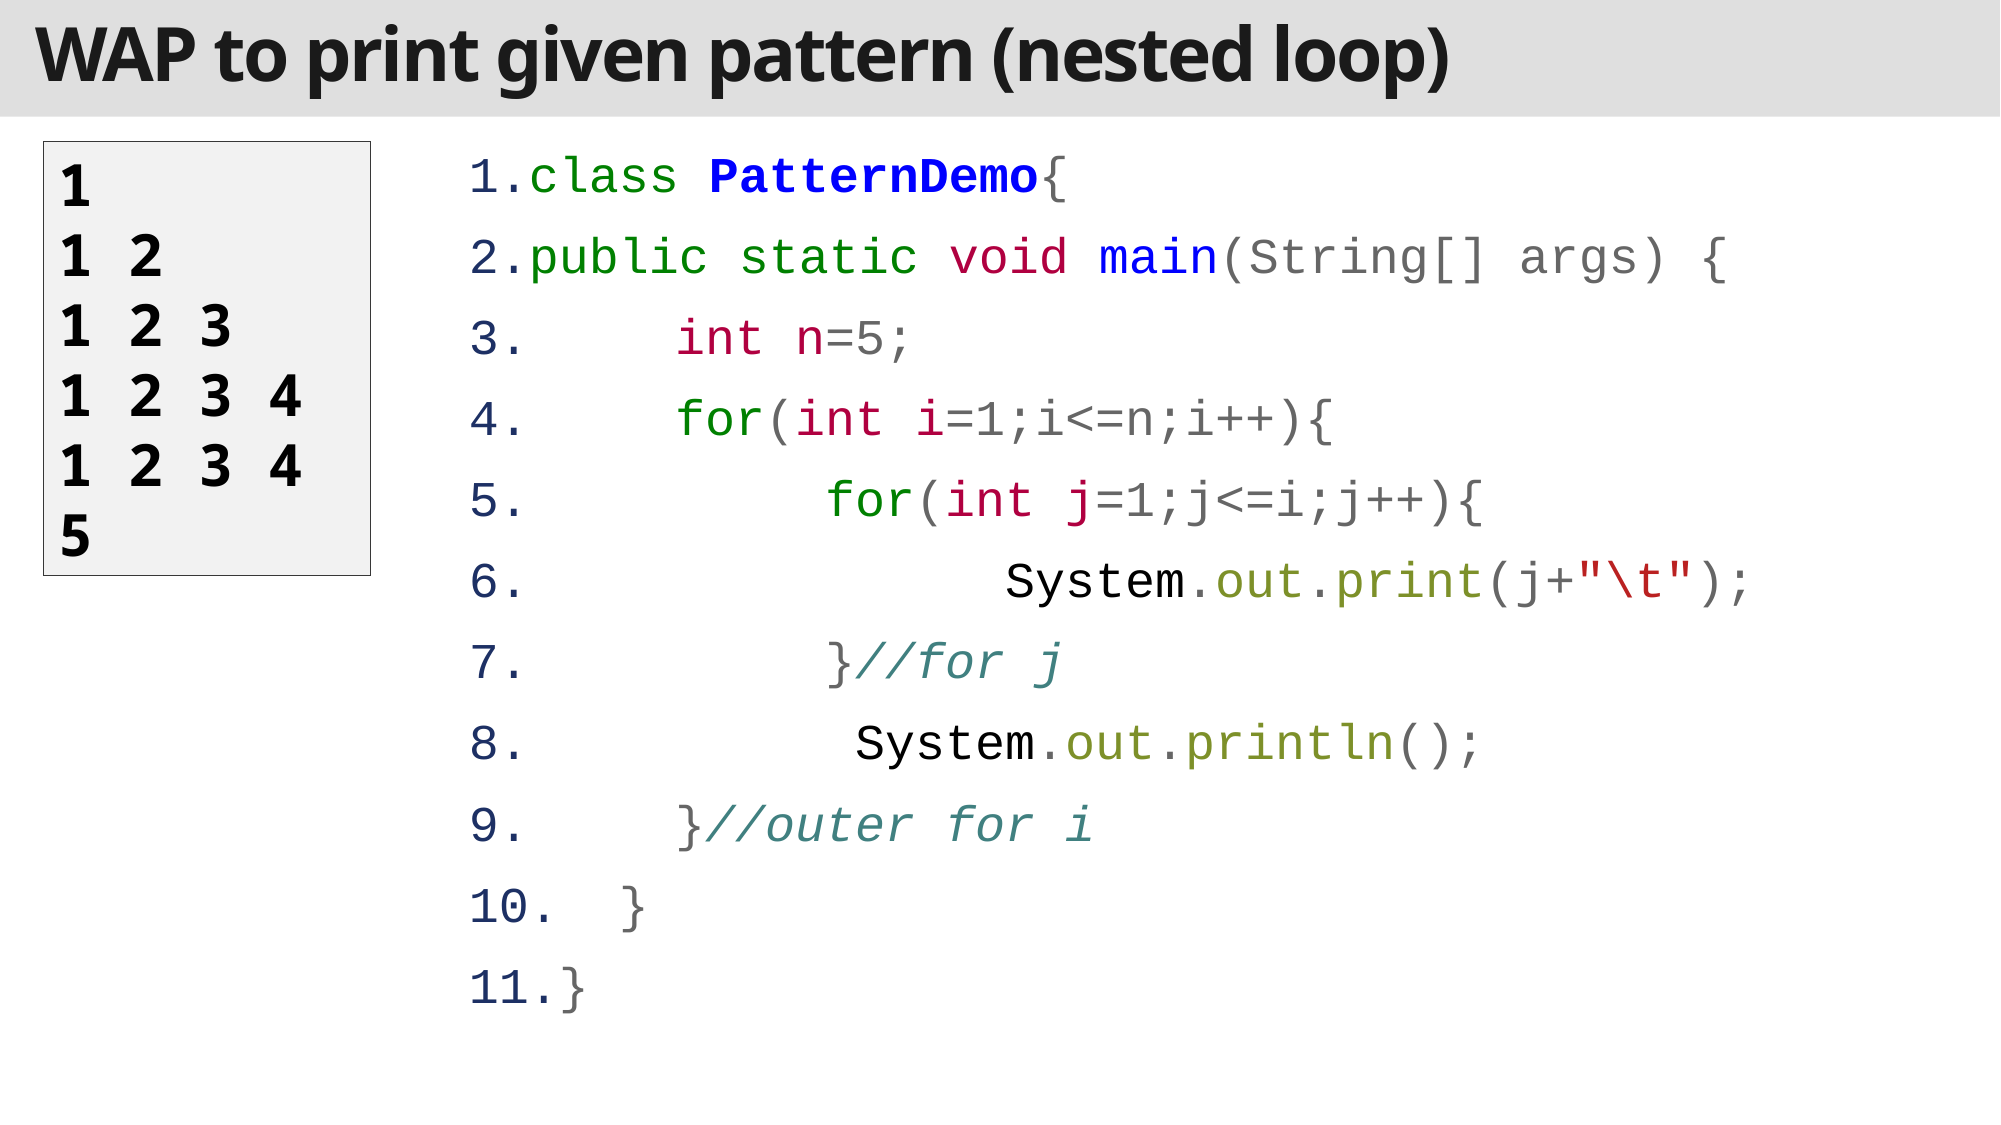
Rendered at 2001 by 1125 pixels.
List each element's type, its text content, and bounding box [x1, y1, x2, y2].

title WAP to print given pattern (nested loop) [0, 0, 2000, 117]
text_box 1 1 2 1 2 3 1 2 3 4 1 2 3 4 5 [43, 141, 371, 576]
list class PatternDemo{ public static void main(String[] args) { int n=5; for(int i=1;i<=n;i++){ for(int j=1;j<=i;j++){ System.out.print(j+"\t"); }//for j System.out.println(); }//outer for i } } [453, 141, 1979, 1059]
